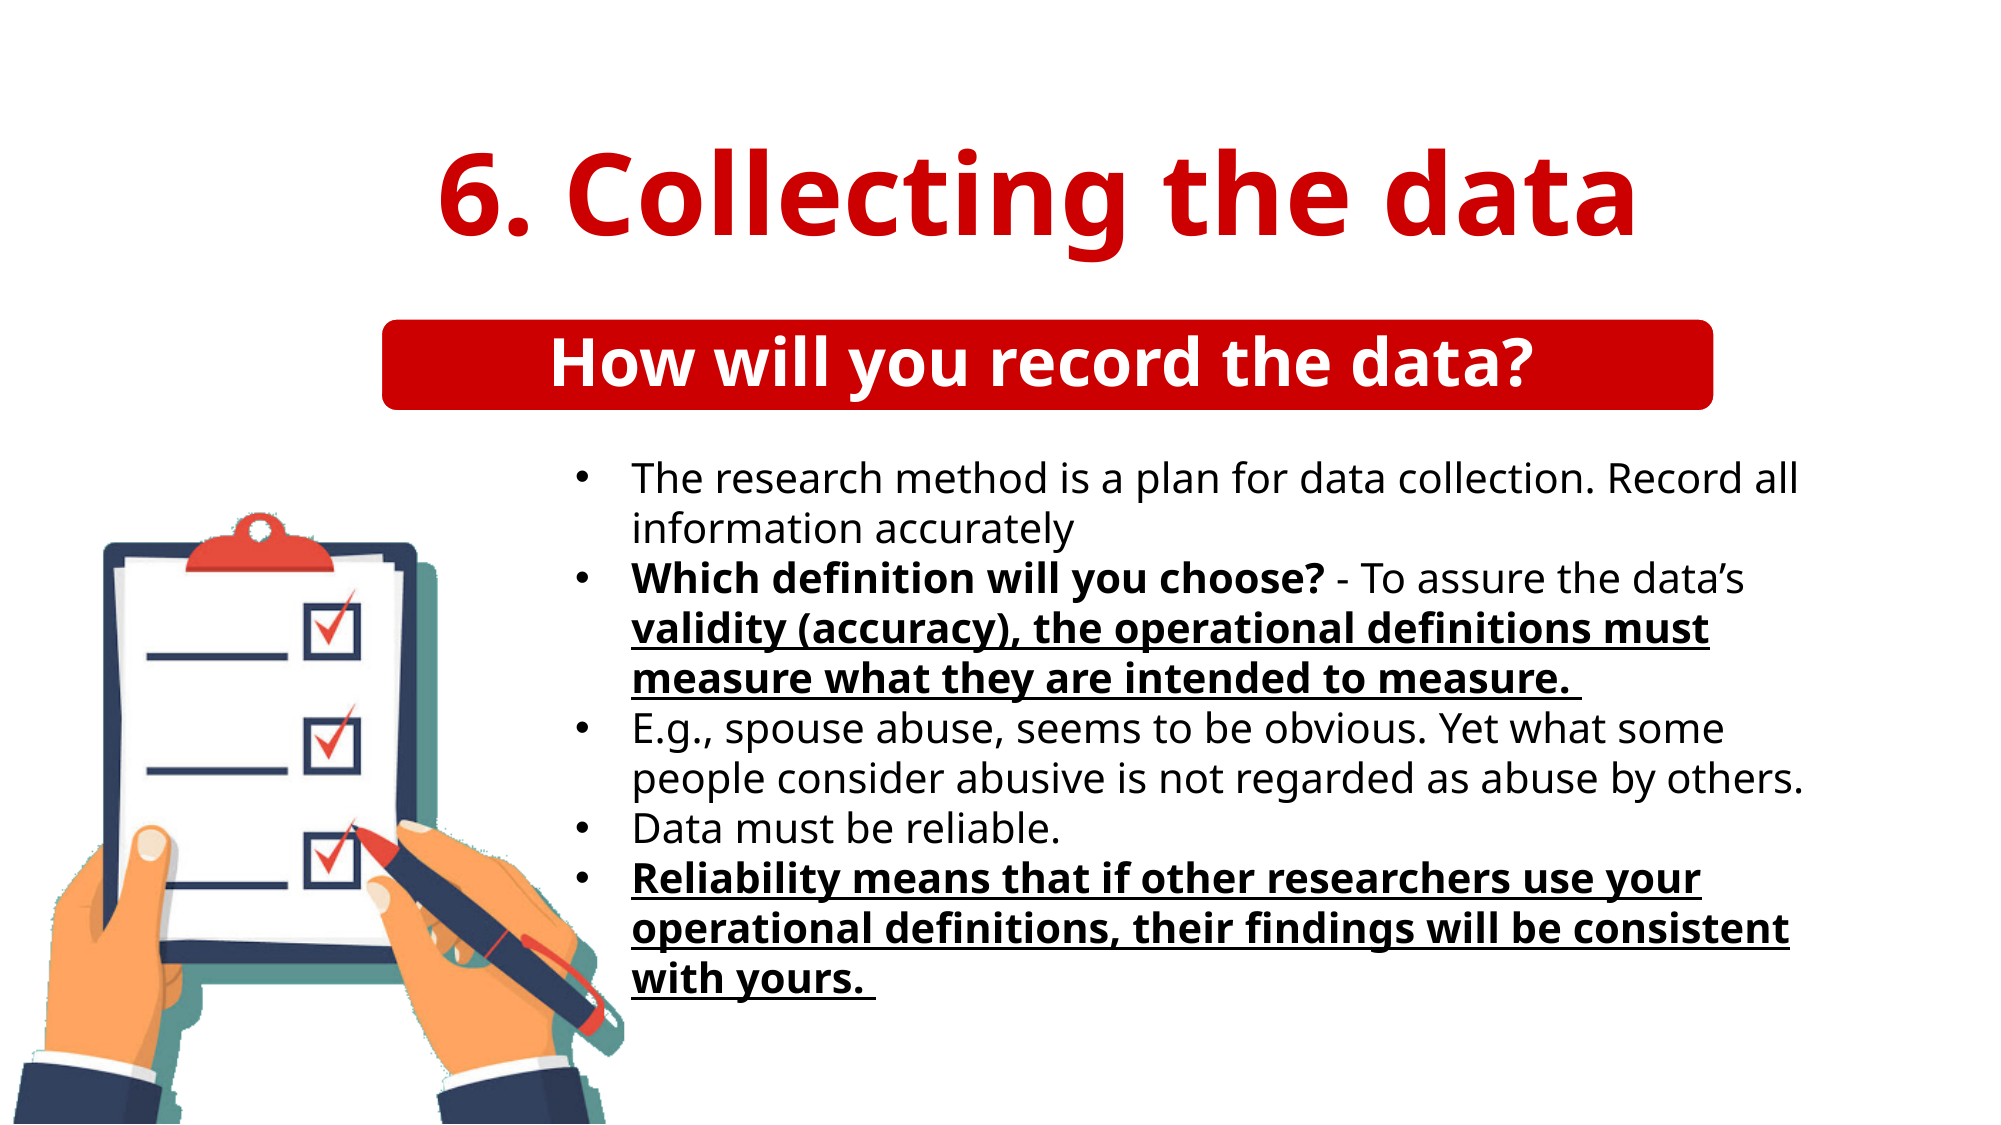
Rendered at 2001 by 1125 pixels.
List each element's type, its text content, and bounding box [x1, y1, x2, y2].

picture [0, 504, 634, 1125]
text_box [380, 318, 1715, 411]
title 6. Collecting the data [364, 100, 1715, 268]
text_box The research method is a plan for data collection. Record all information accurately Which definition will you choose? - To assure the data’s validity (accuracy), the operational definitions must measure what they are intended to measure. E.g., spouse abuse, seems to be obvious. Yet what some people consider abusive is not regarded as abuse by others. Data must be reliable. Reliability means that if other researchers use your operational definitions, their findings will be consistent with yours. [560, 444, 1835, 1060]
